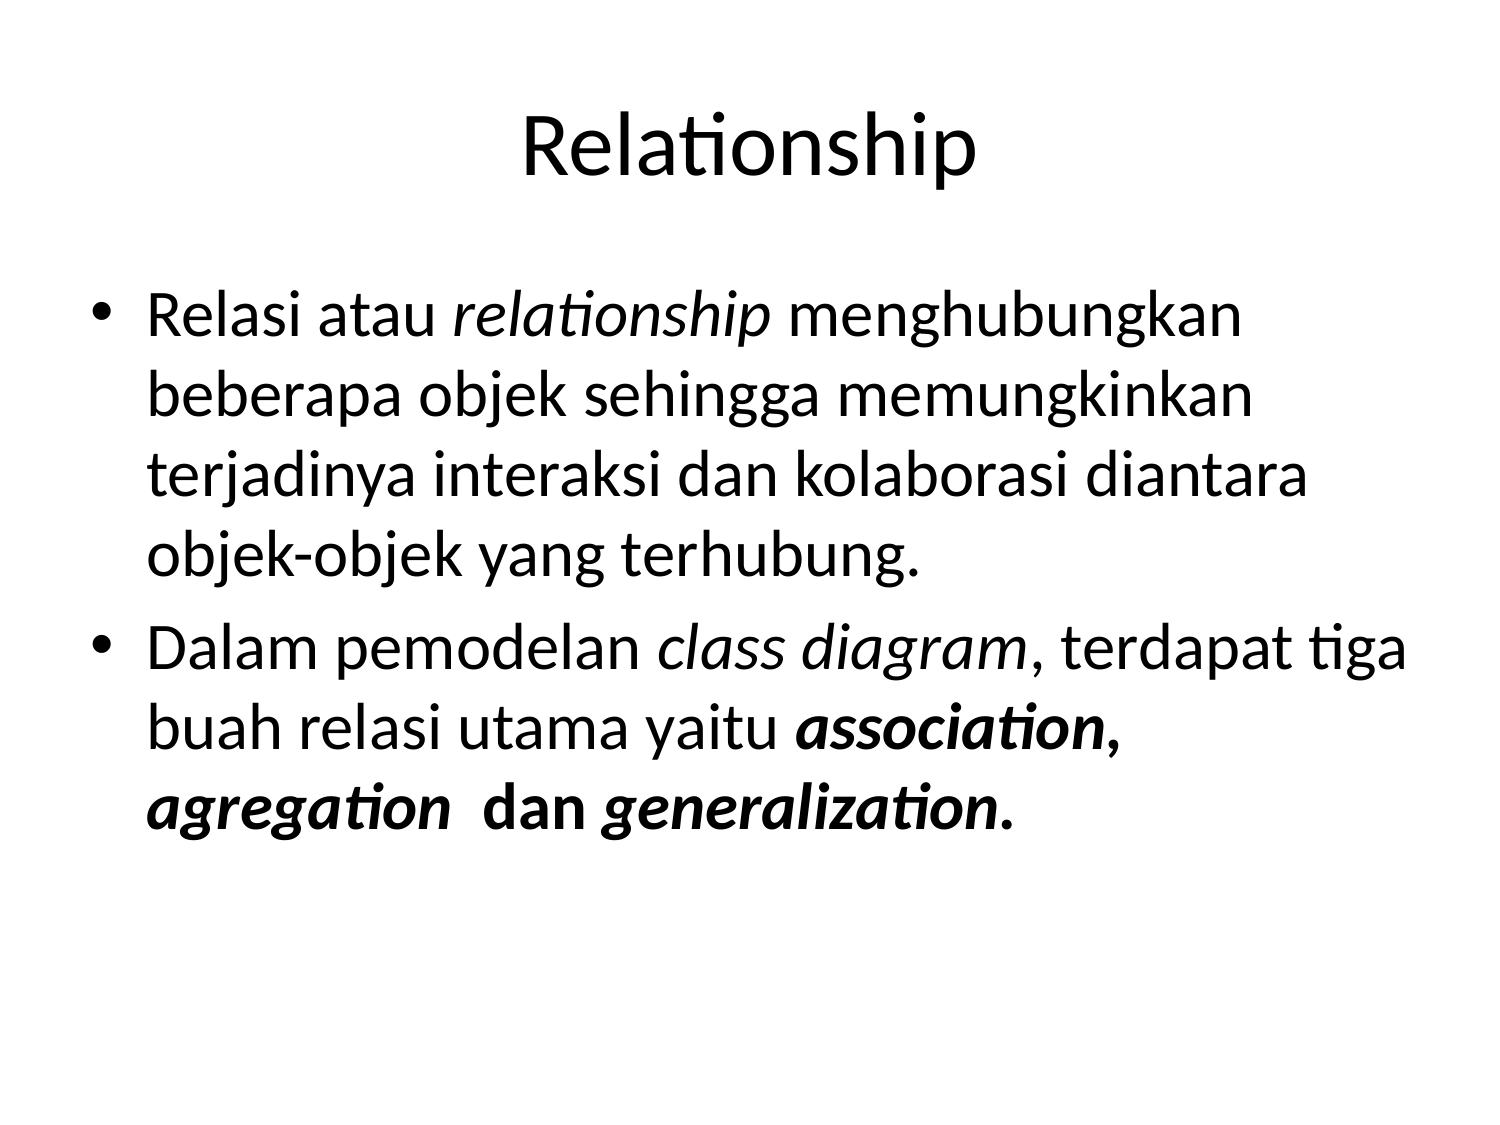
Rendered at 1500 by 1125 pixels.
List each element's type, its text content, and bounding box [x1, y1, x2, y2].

title Relationship [75, 45, 1425, 233]
list Relasi atau relationship menghubungkan beberapa objek sehingga memungkinkan terjadinya interaksi dan kolaborasi diantara objek-objek yang terhubung. Dalam pemodelan class diagram, terdapat tiga buah relasi utama yaitu association, agregation dan generalization. [75, 262, 1425, 1005]
